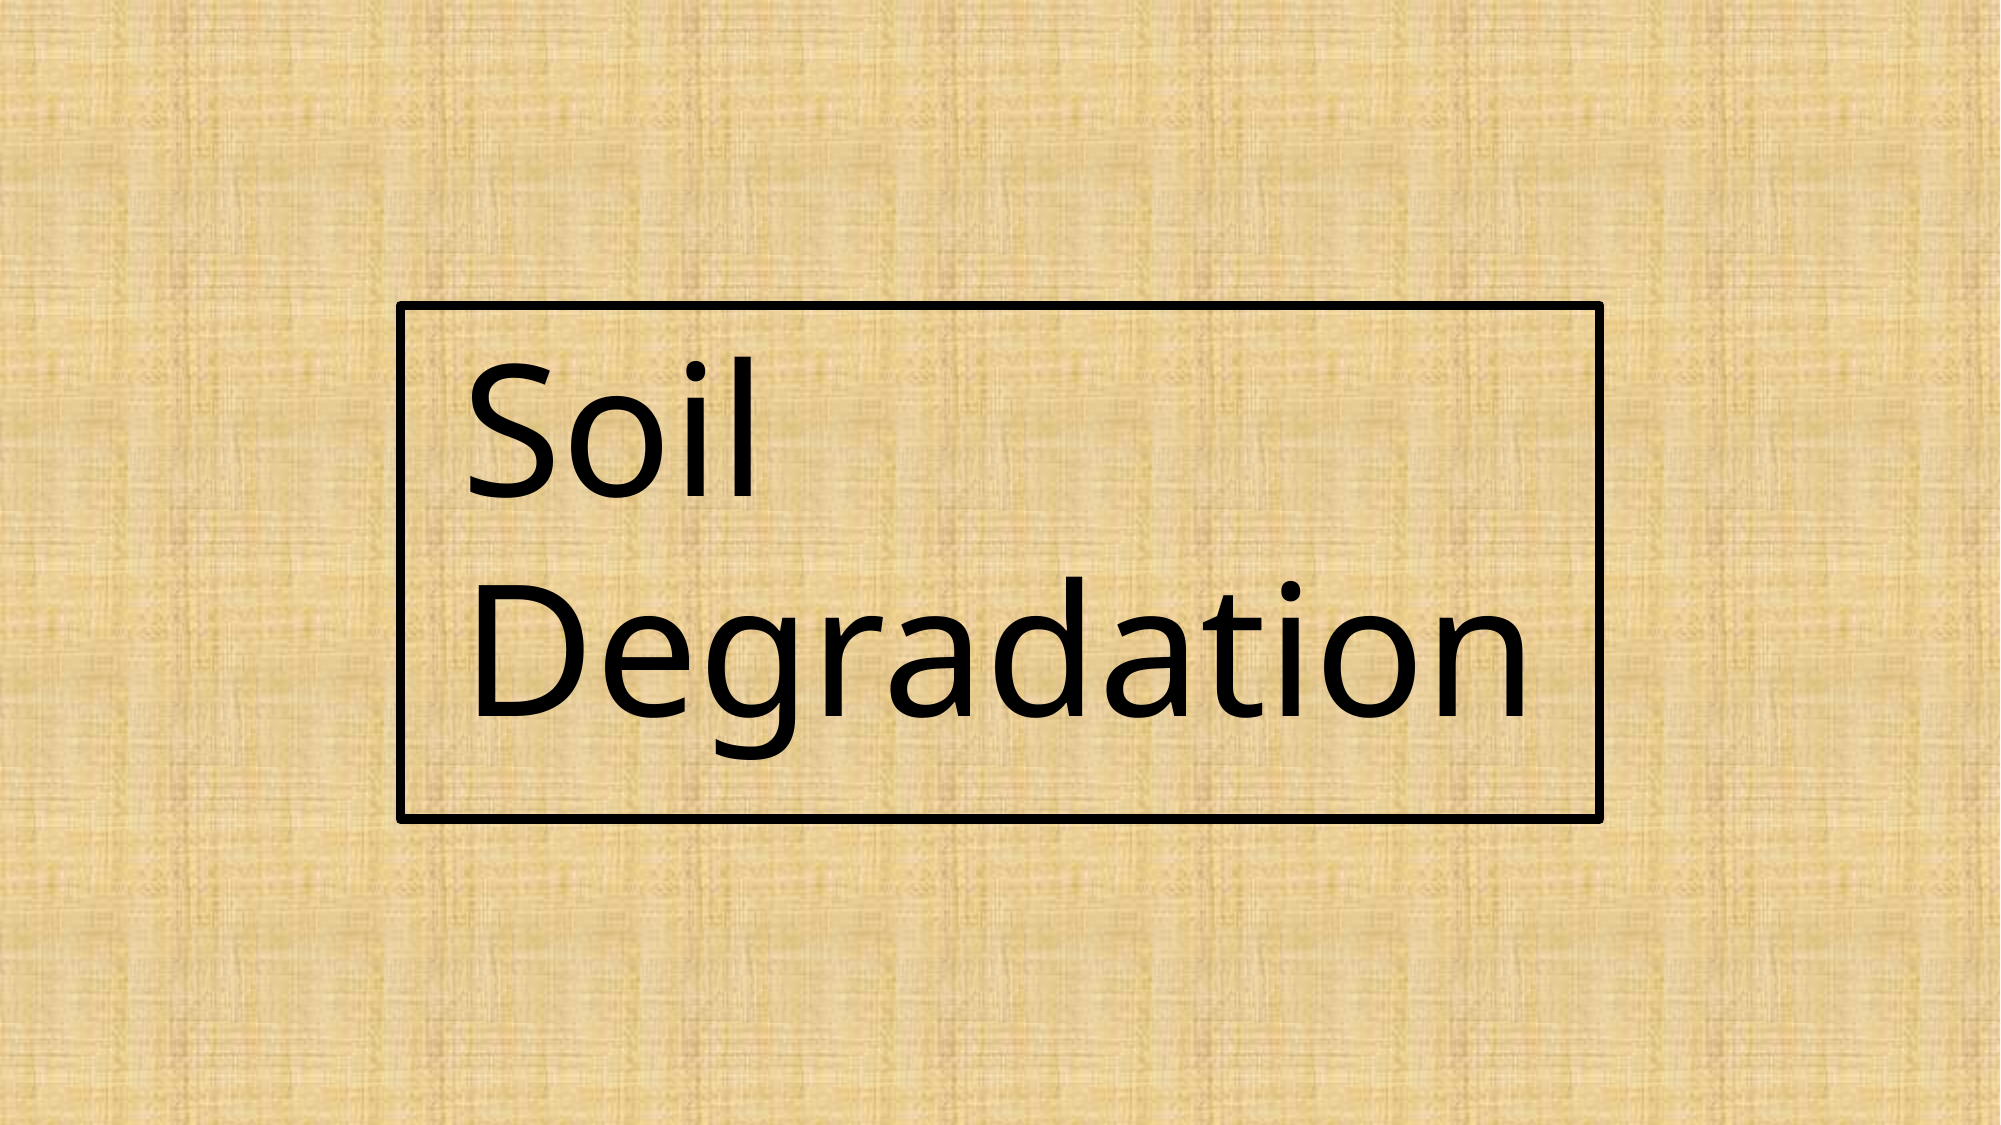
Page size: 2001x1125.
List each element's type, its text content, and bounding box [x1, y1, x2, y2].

picture [0, 0, 2001, 1125]
list Soil Degradation [400, 305, 1600, 820]
